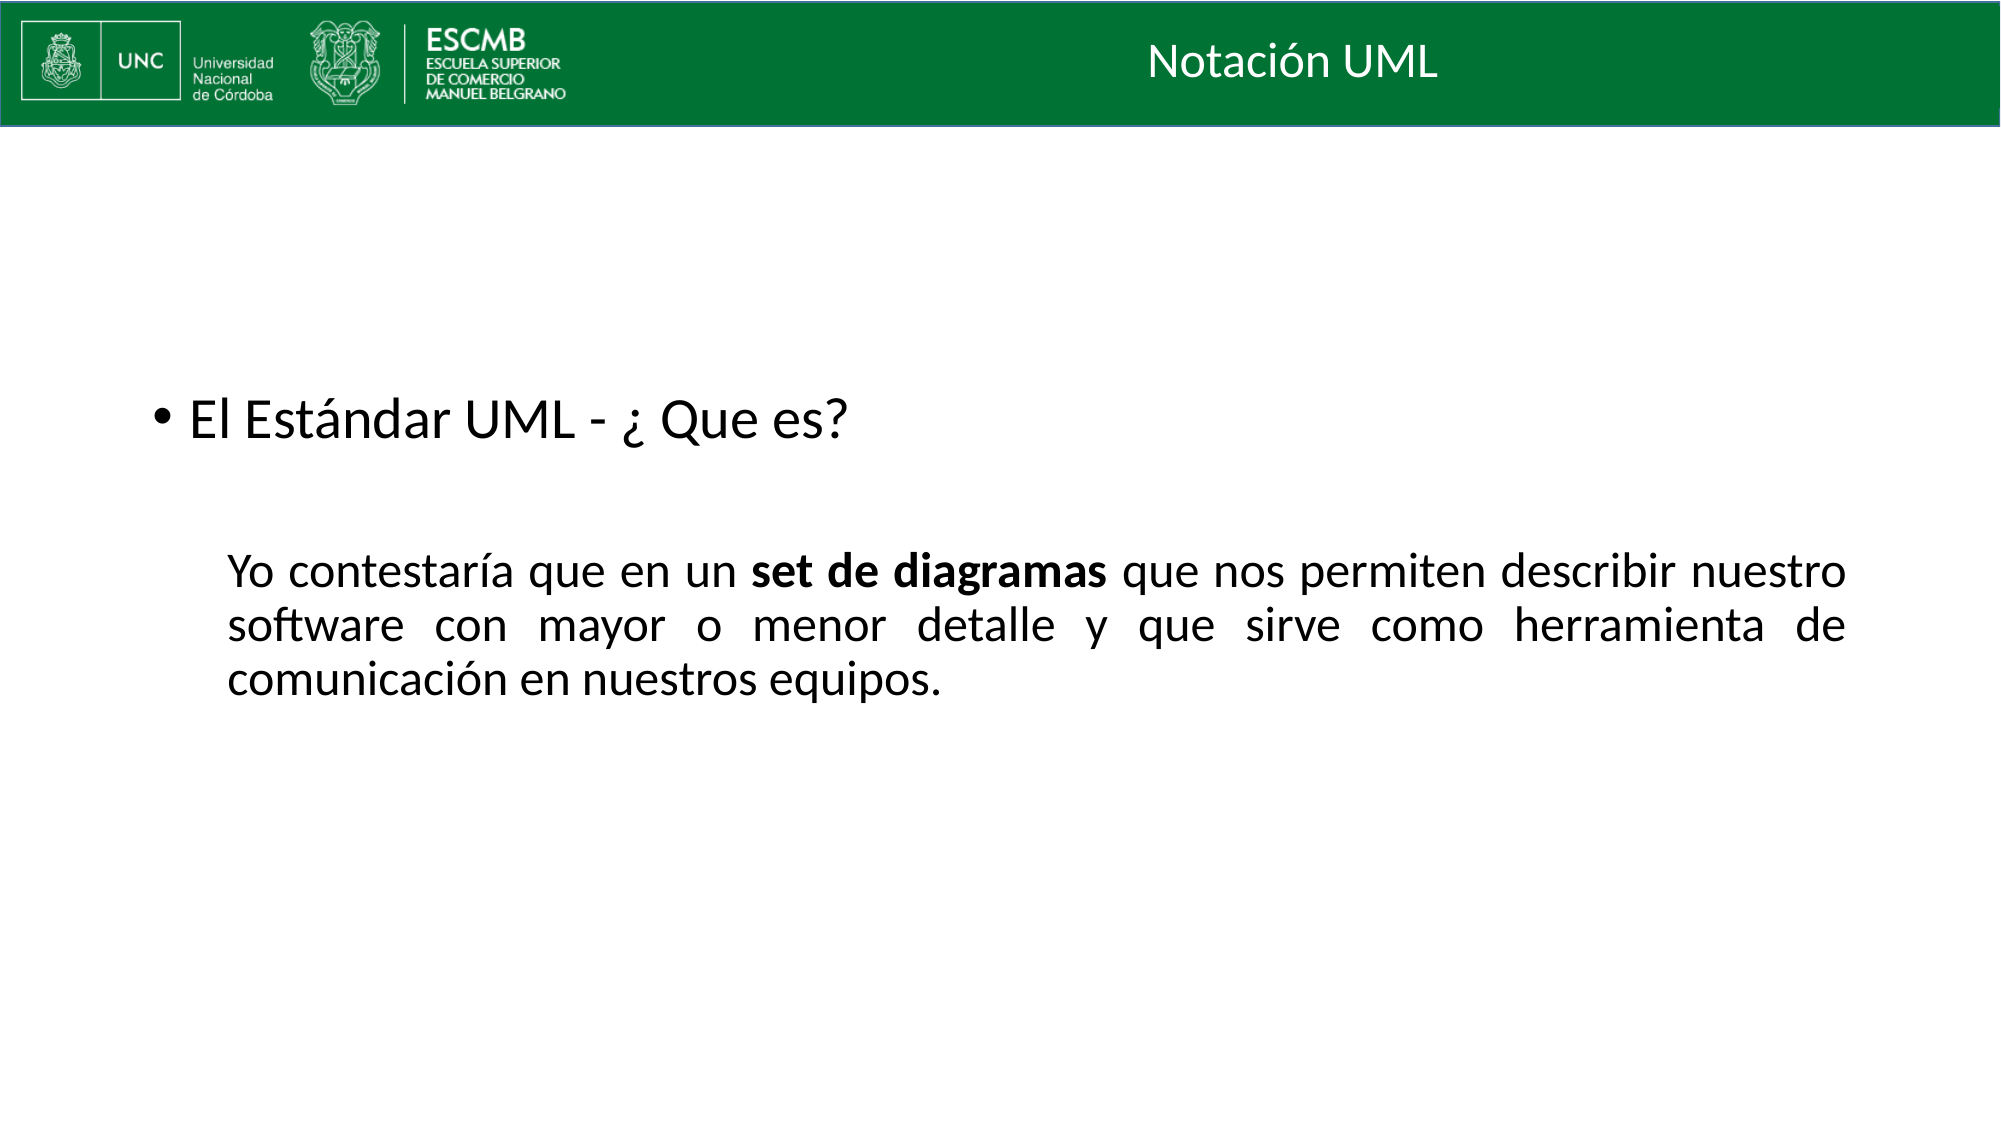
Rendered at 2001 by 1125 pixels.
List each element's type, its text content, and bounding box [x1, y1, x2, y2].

picture [20, 4, 574, 116]
list El Estándar UML - ¿ Que es? Yo contestaría que en un set de diagramas que nos permiten describir nuestro software con mayor o menor detalle y que sirve como herramienta de comunicación en nuestros equipos. [137, 299, 1863, 1014]
text_box Notación UML [584, 5, 2000, 110]
